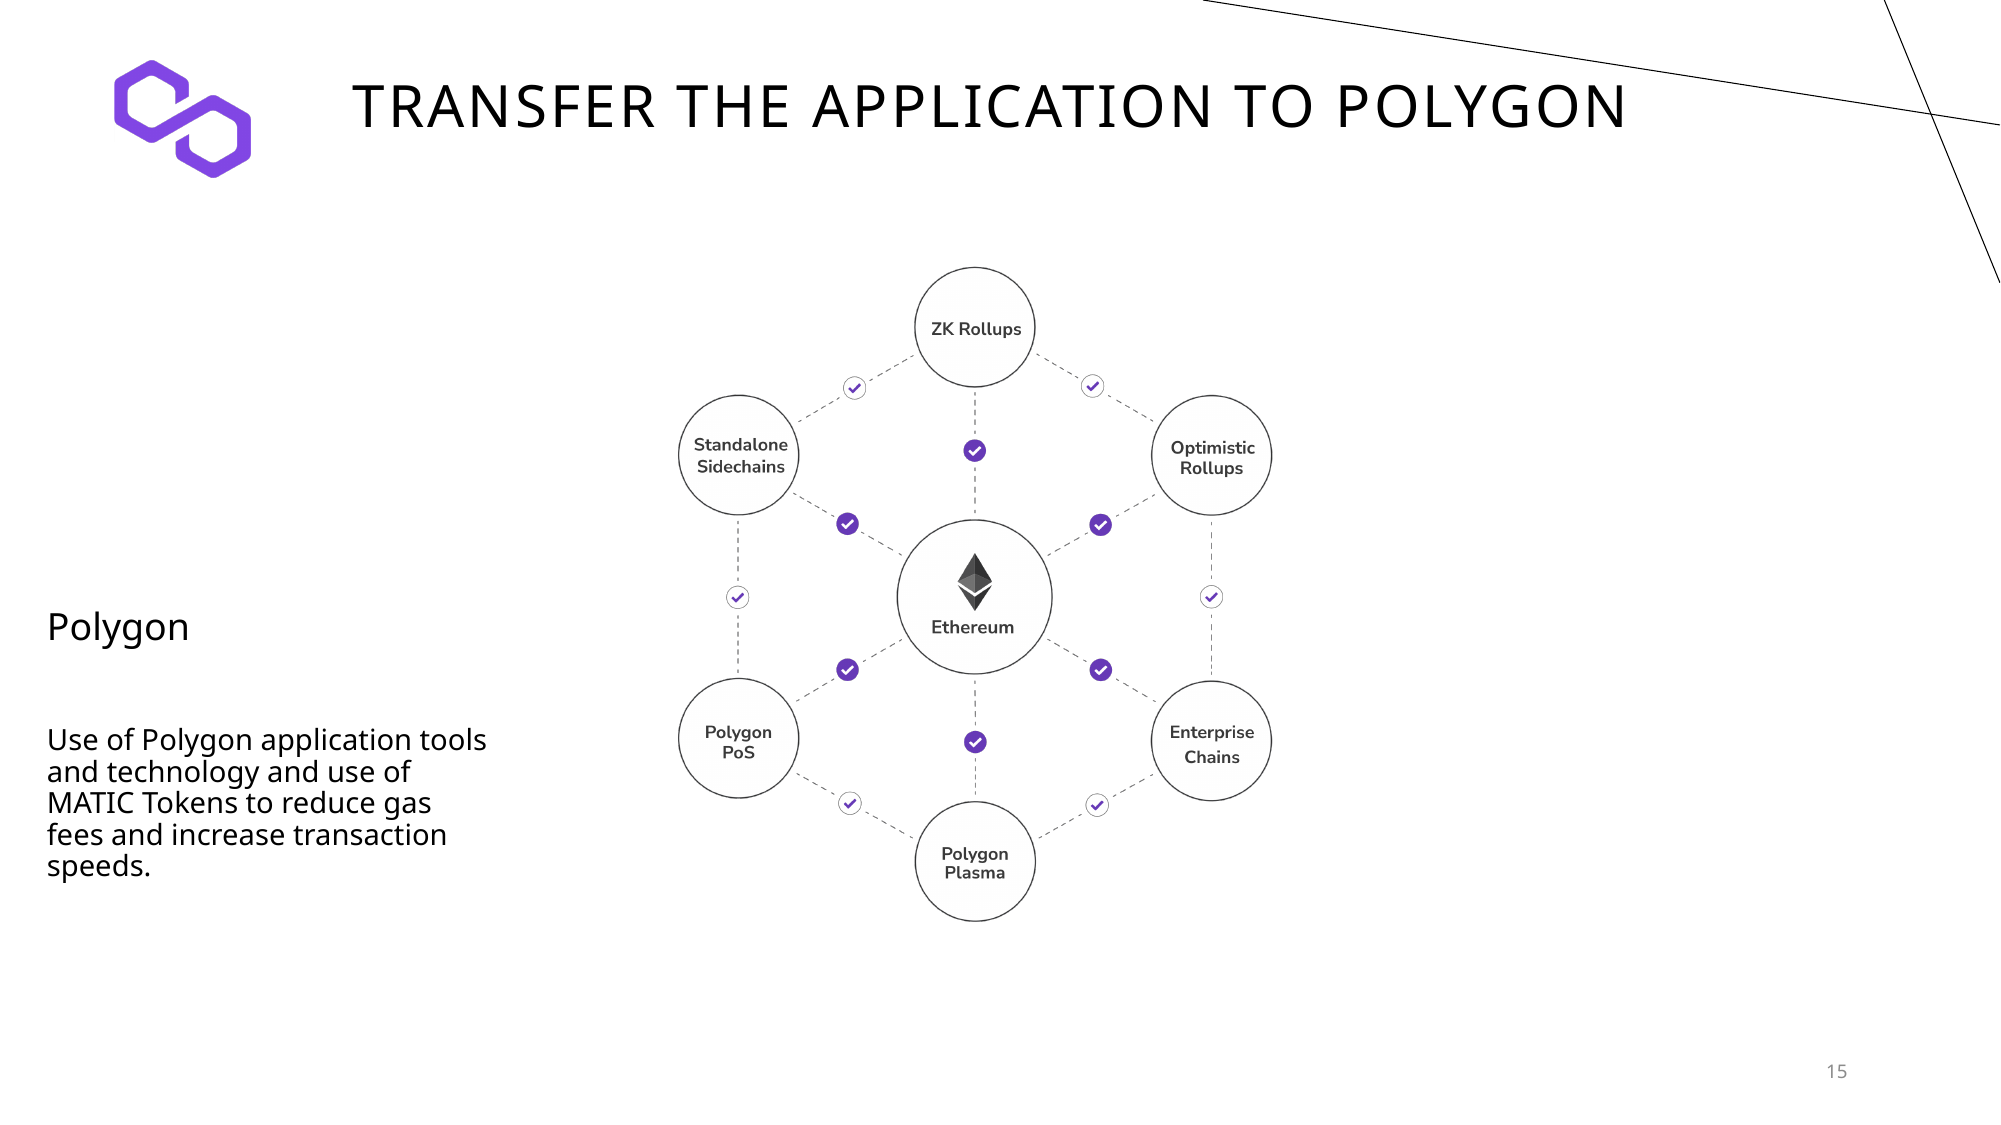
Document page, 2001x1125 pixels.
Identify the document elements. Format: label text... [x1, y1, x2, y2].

slide_number 15 [1412, 1042, 1863, 1103]
text_box Polygon [32, 600, 225, 660]
picture [632, 255, 1305, 927]
text_box Use of Polygon application tools and technology and use of MATIC Tokens to reduce gas fees and increase transaction speeds. [32, 718, 505, 854]
picture [114, 60, 280, 178]
title TRANSFER THE APPLICATION TO POLYGON [196, 0, 1786, 218]
